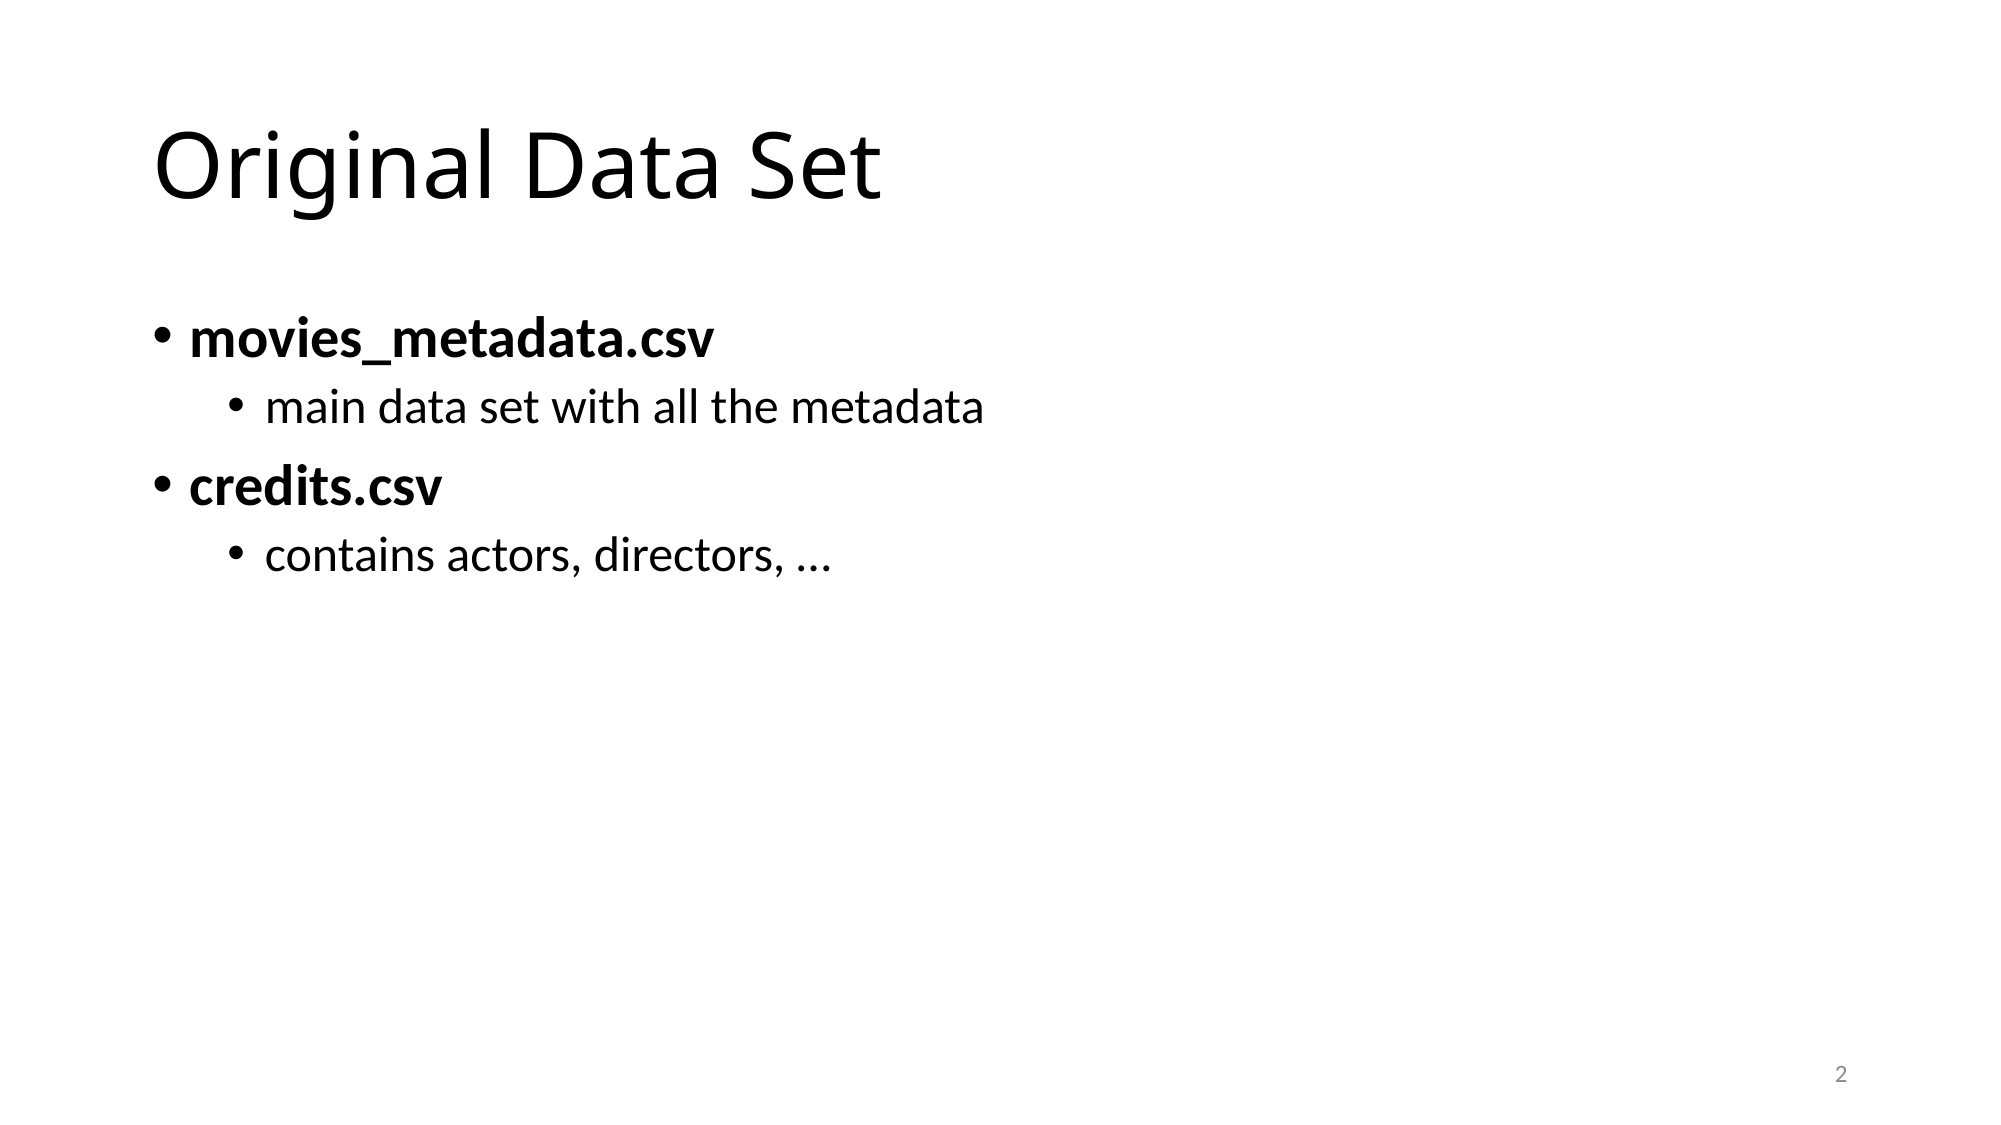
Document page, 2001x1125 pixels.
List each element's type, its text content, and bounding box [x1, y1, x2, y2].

slide_number 2 [1412, 1042, 1863, 1103]
list movies_metadata.csv main data set with all the metadata credits.csv contains actors, directors, … [137, 299, 1863, 1014]
title Original Data Set [137, 59, 1863, 278]
